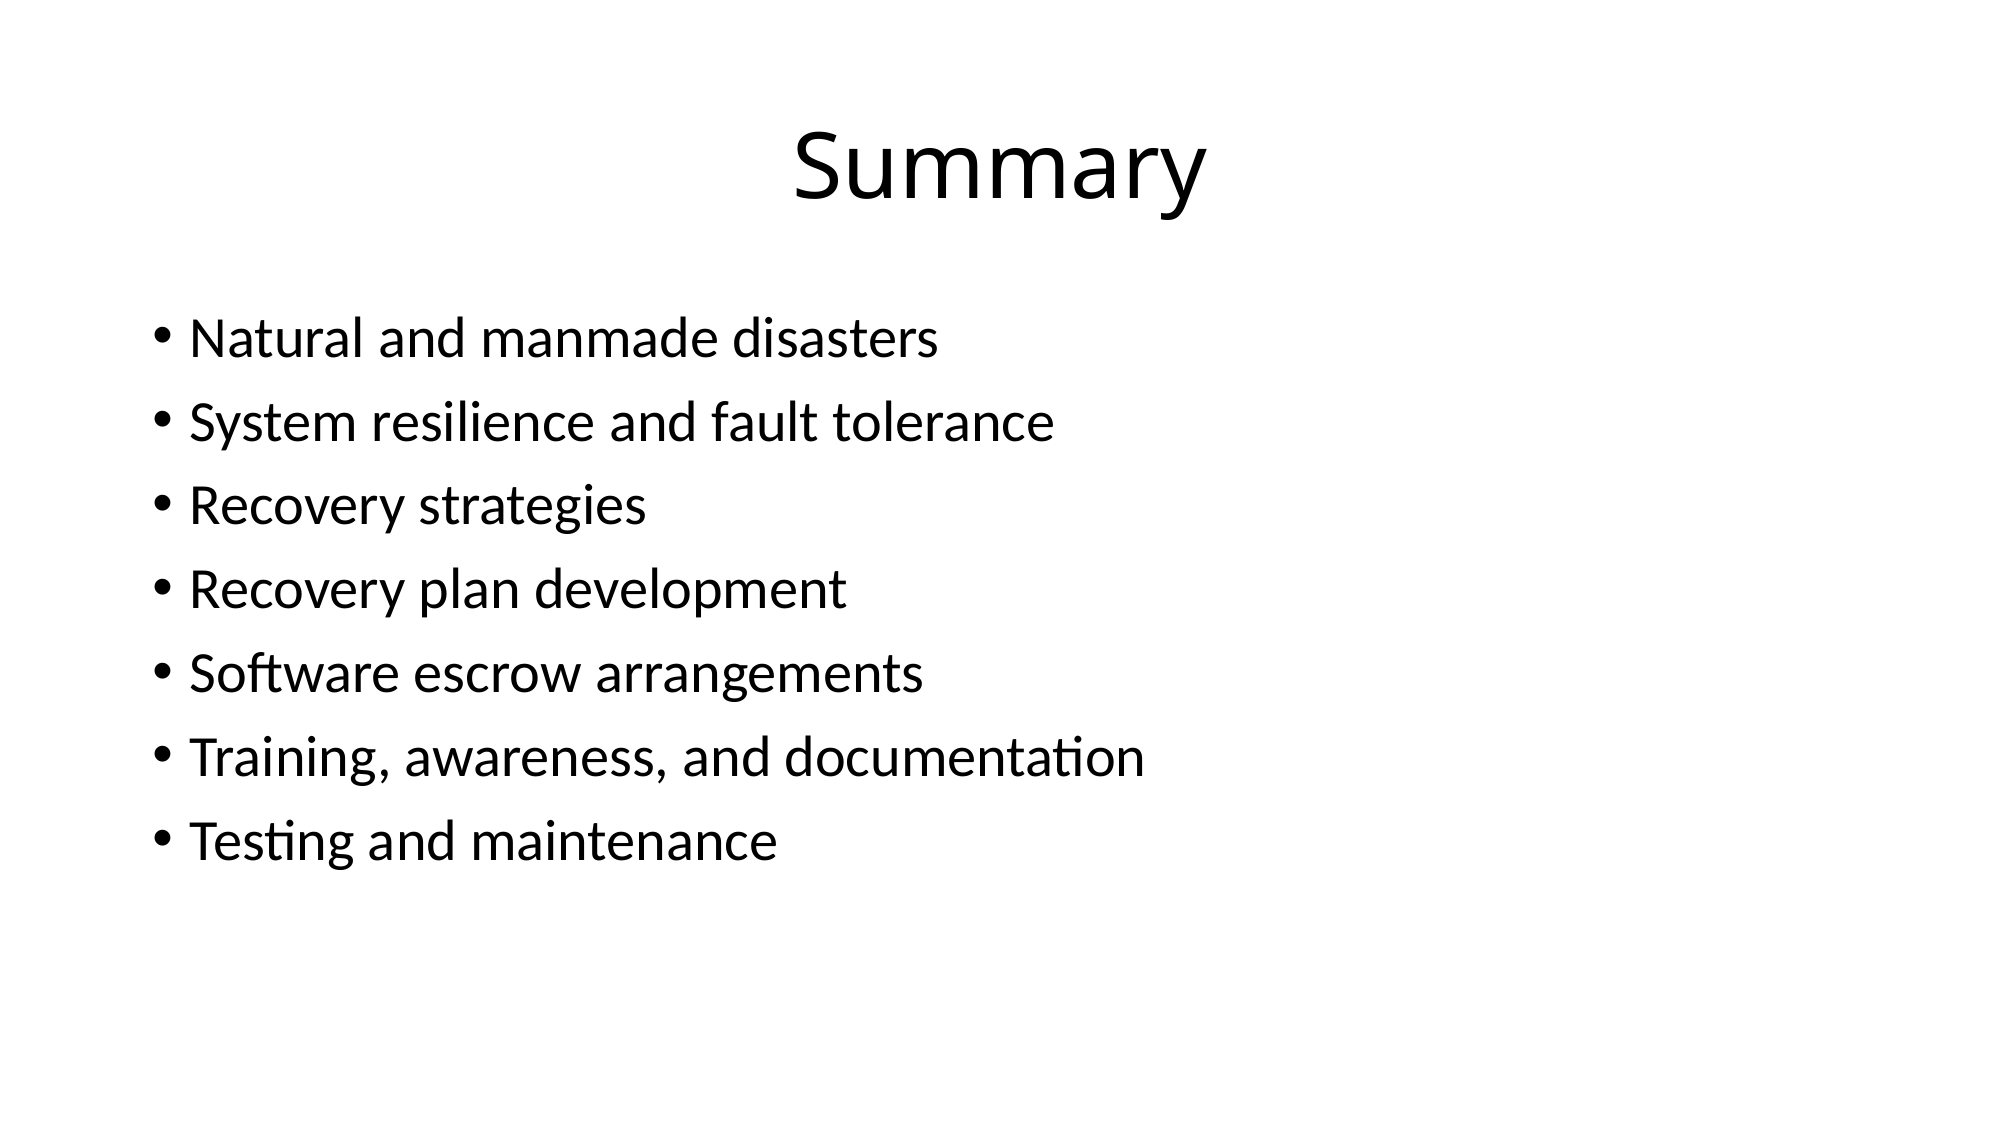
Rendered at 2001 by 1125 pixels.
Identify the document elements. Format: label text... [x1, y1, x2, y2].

list Natural and manmade disasters System resilience and fault tolerance Recovery strategies Recovery plan development Software escrow arrangements Training, awareness, and documentation Testing and maintenance [137, 299, 1863, 1014]
title Summary [137, 59, 1863, 278]
